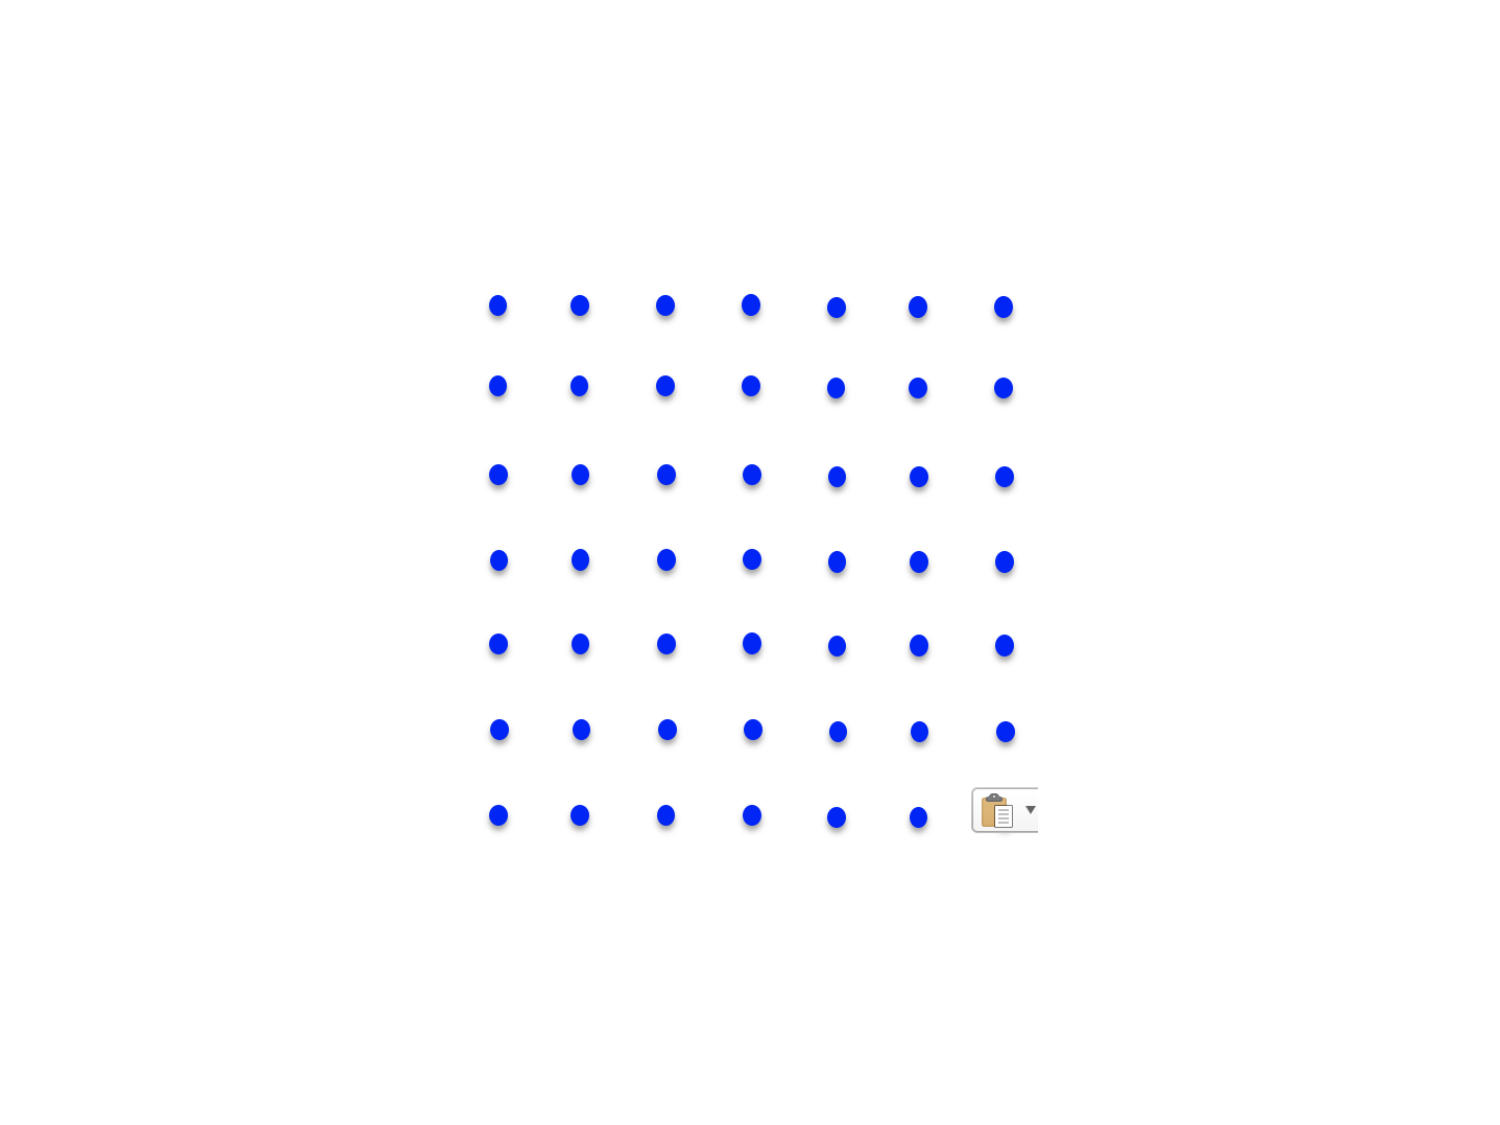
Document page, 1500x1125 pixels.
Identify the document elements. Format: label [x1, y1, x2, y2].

picture [462, 271, 1038, 854]
